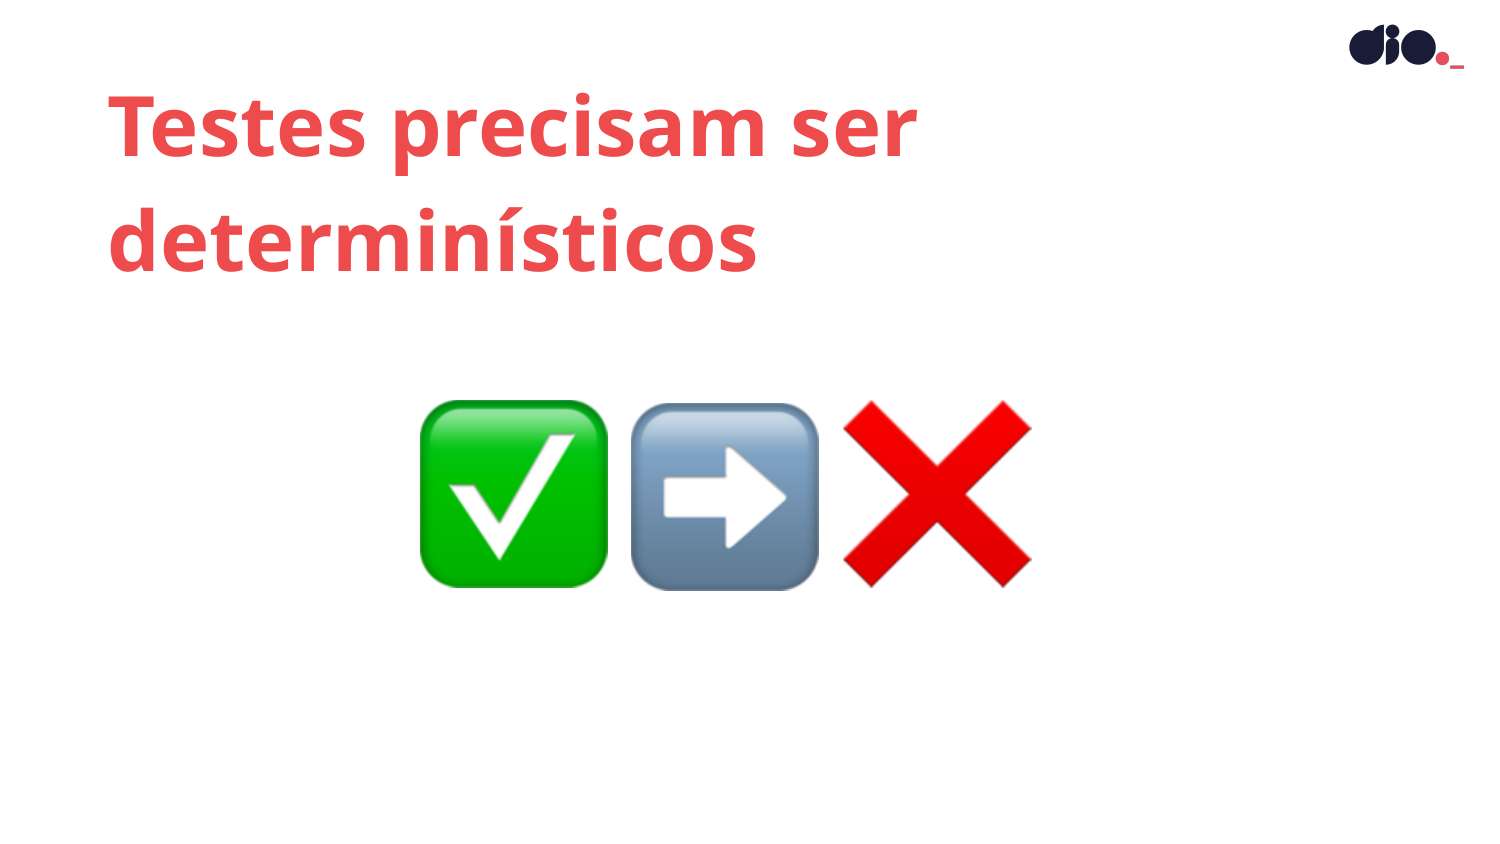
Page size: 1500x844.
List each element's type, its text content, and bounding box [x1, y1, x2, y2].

picture [843, 399, 1032, 588]
text_box Testes precisam ser determinísticos [92, 104, 1309, 243]
picture [420, 399, 609, 588]
picture [1334, 15, 1474, 78]
picture [631, 403, 820, 592]
